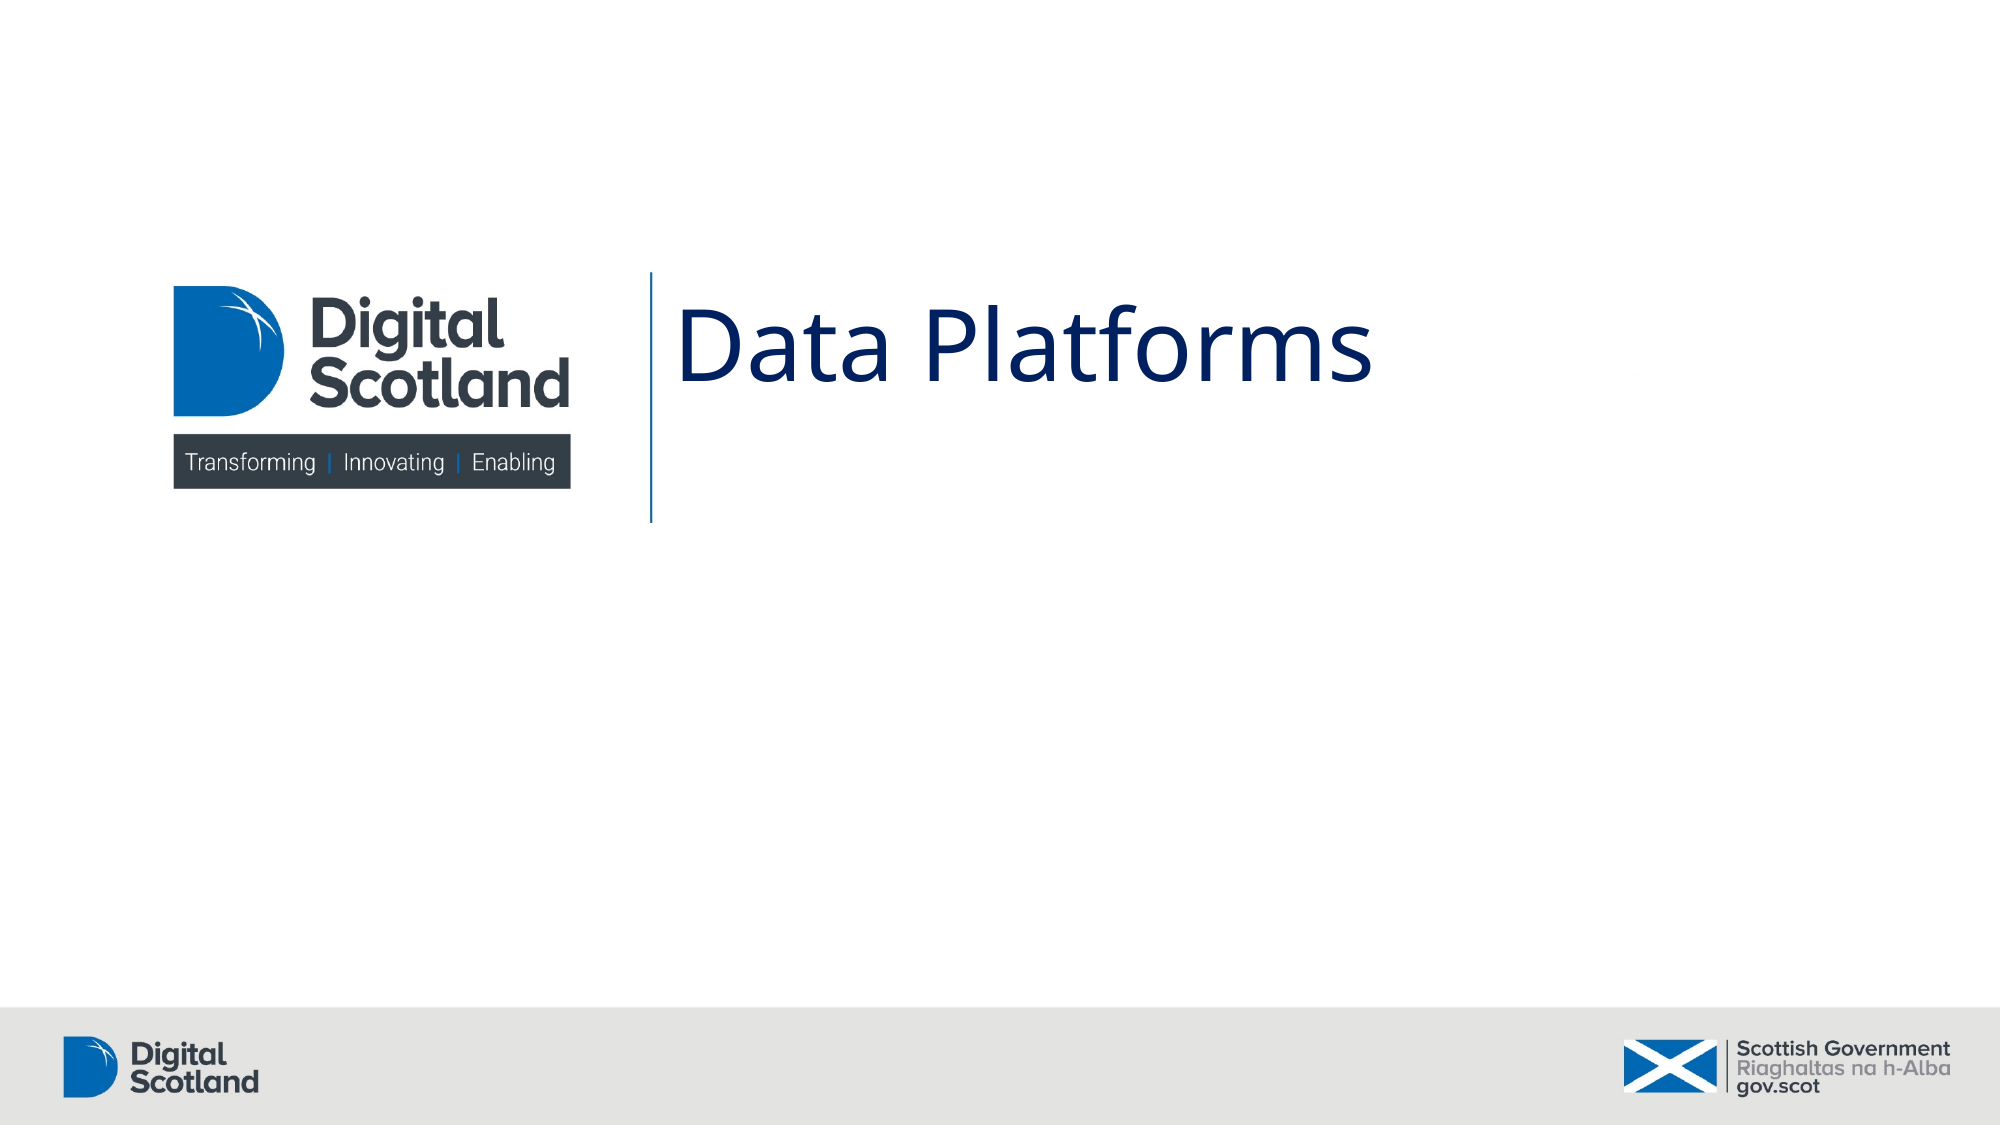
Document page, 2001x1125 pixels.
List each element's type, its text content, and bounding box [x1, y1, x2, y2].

title Data Platforms [658, 245, 1871, 414]
picture [0, 0, 2000, 1125]
